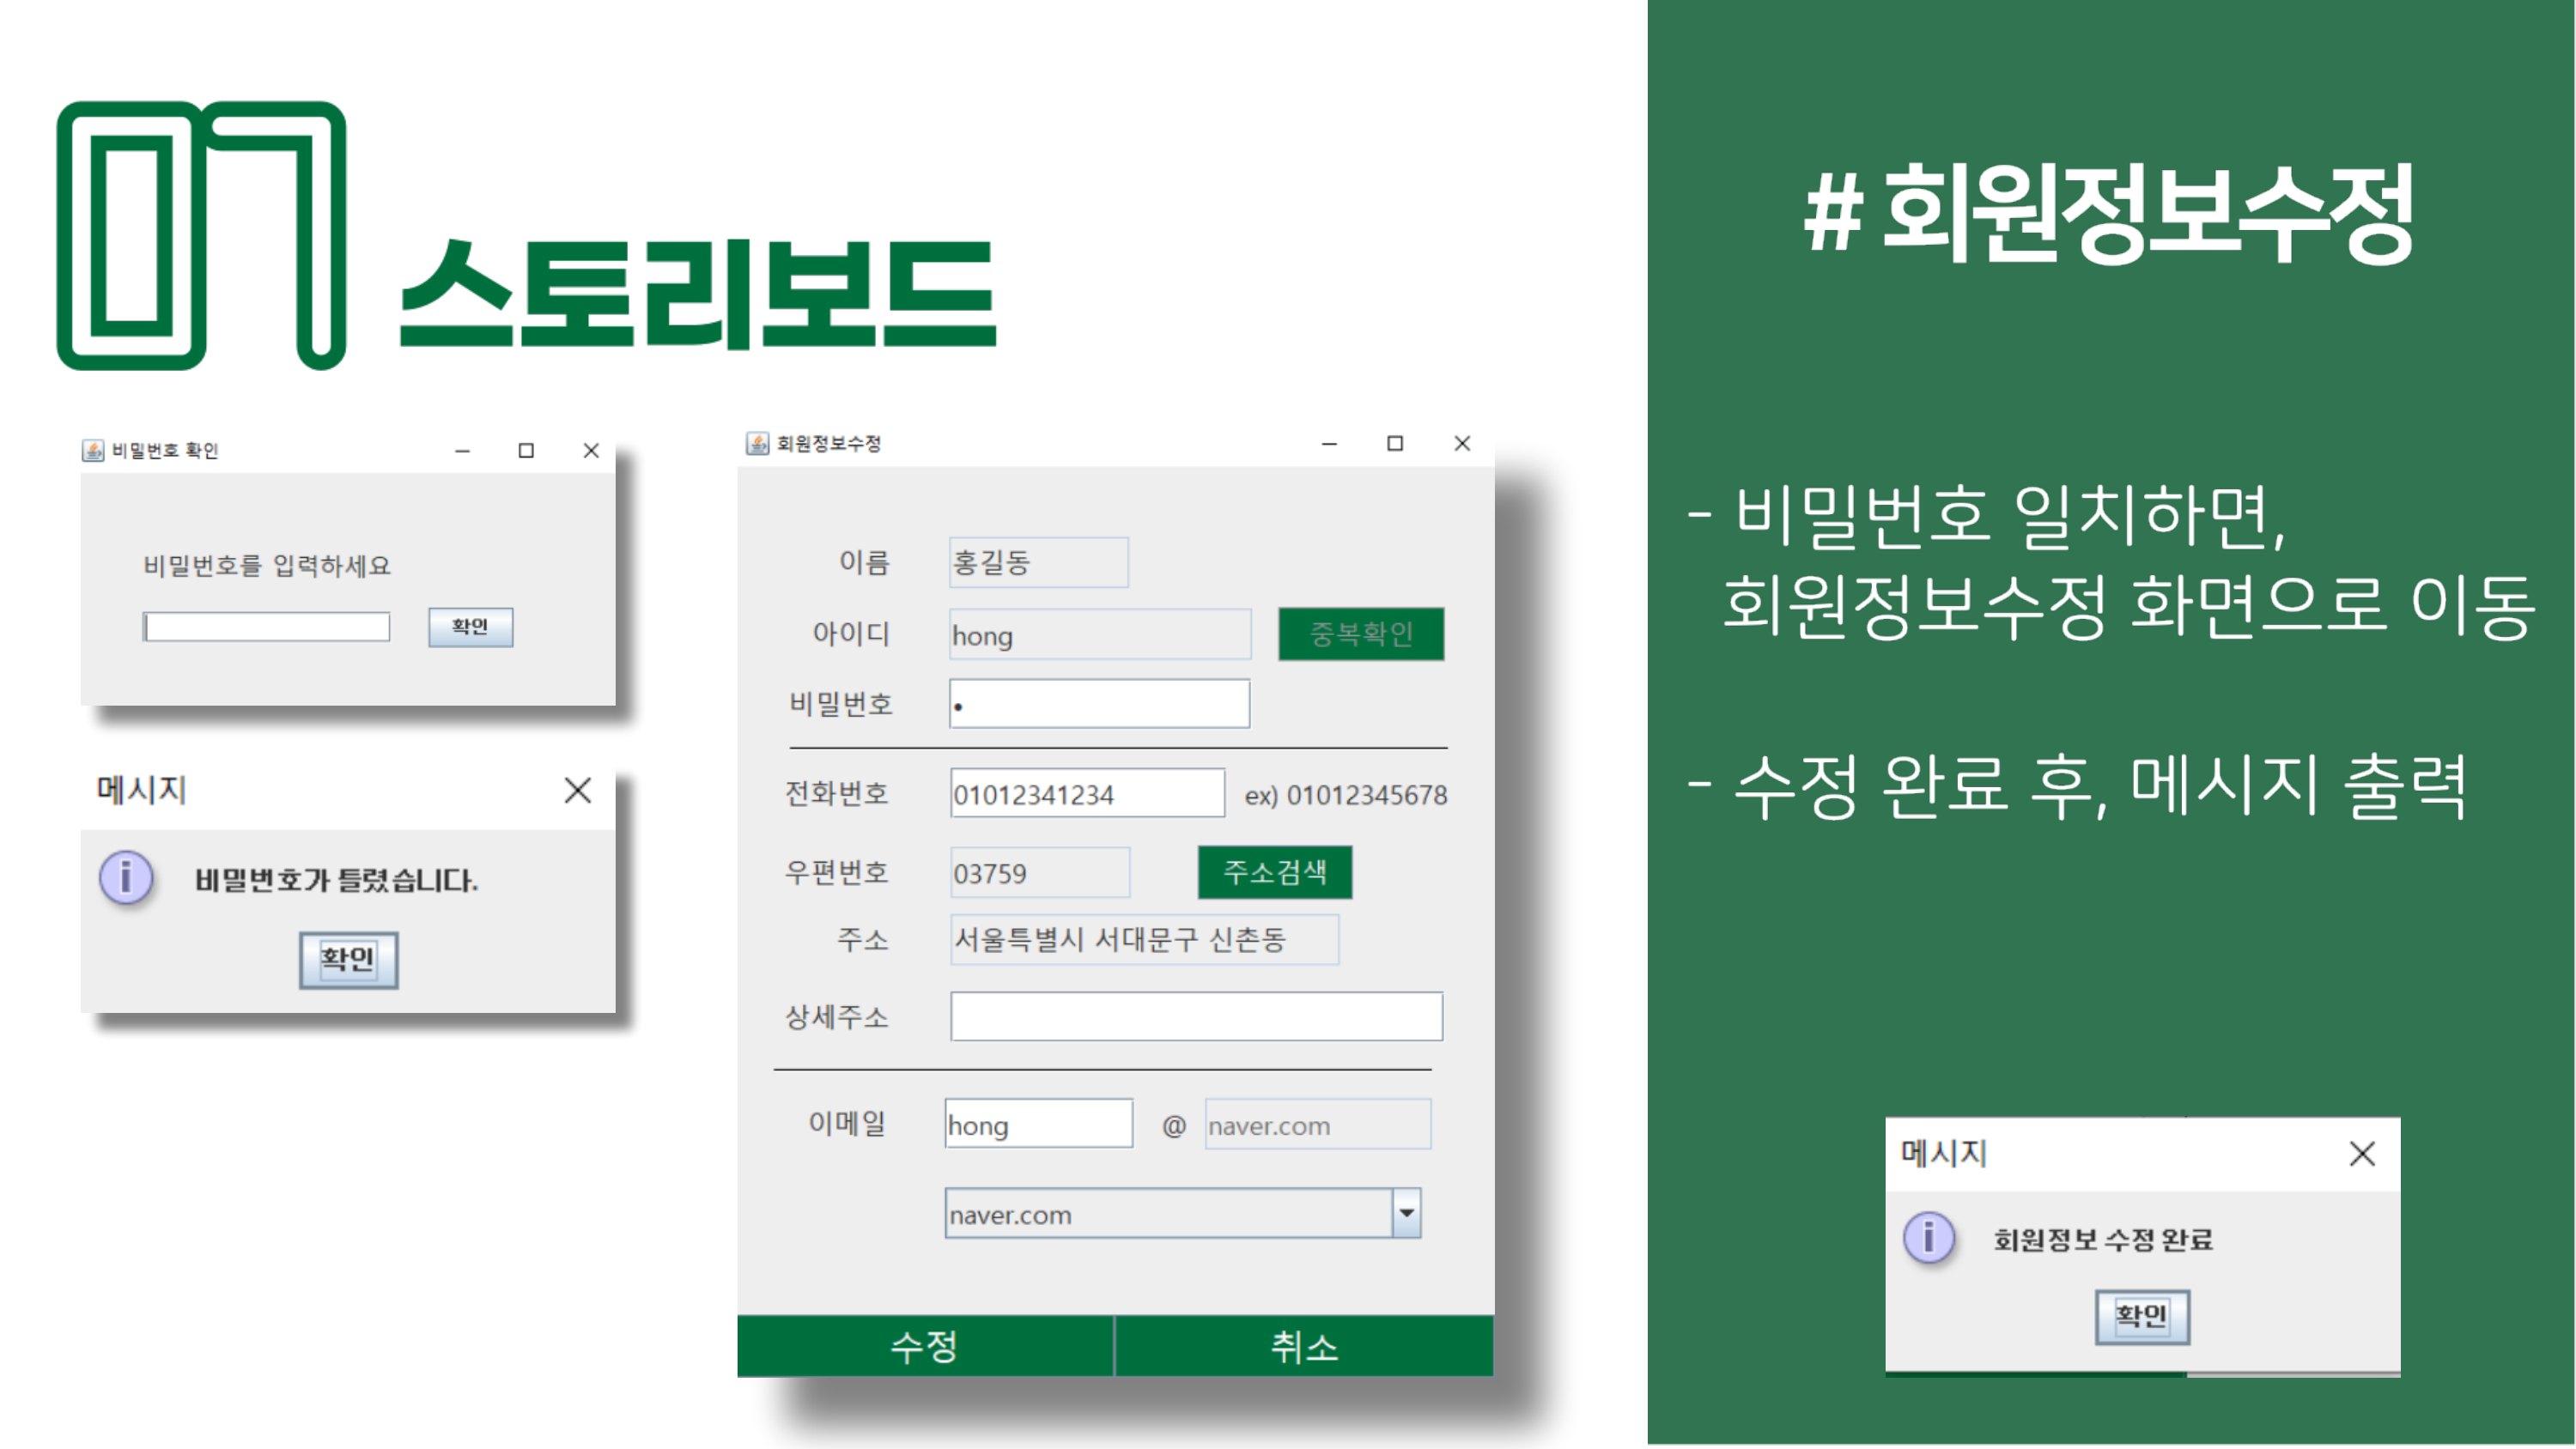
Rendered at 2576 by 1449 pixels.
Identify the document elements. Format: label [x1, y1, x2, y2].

picture [1674, 458, 2568, 854]
picture [0, 0, 2461, 1449]
text_box [737, 427, 1495, 1378]
text_box [80, 435, 616, 706]
text_box [80, 761, 616, 1014]
text_box [1648, 0, 2576, 1446]
text_box [1886, 1116, 2401, 1378]
